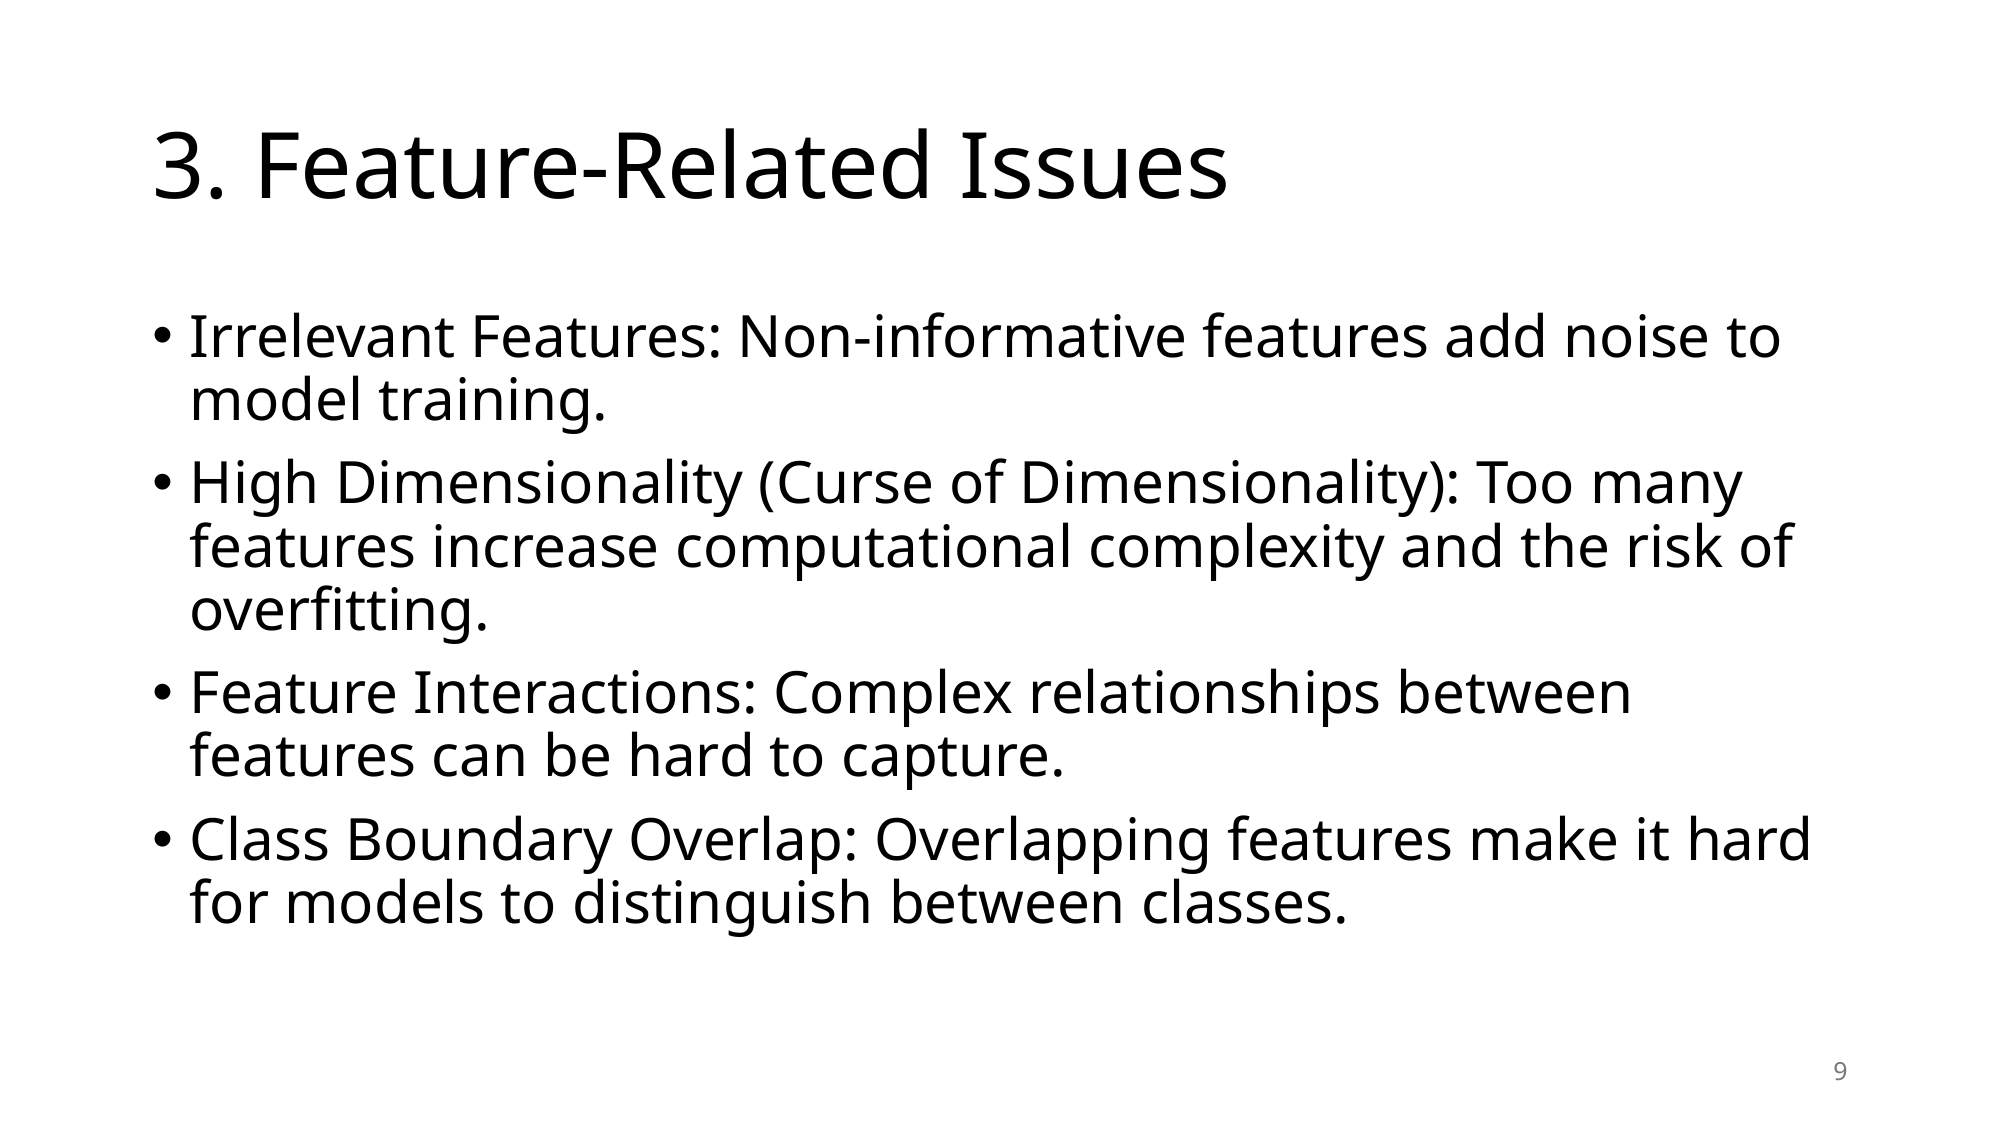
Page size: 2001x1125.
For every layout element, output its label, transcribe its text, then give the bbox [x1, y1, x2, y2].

slide_number 8 [1412, 1042, 1863, 1103]
title 3. Feature-Related Issues [137, 59, 1863, 278]
list Irrelevant Features: Non-informative features add noise to model training. High Dimensionality (Curse of Dimensionality): Too many features increase computational complexity and the risk of overfitting. Feature Interactions: Complex relationships between features can be hard to capture. Class Boundary Overlap: Overlapping features make it hard for models to distinguish between classes. [137, 299, 1863, 1014]
